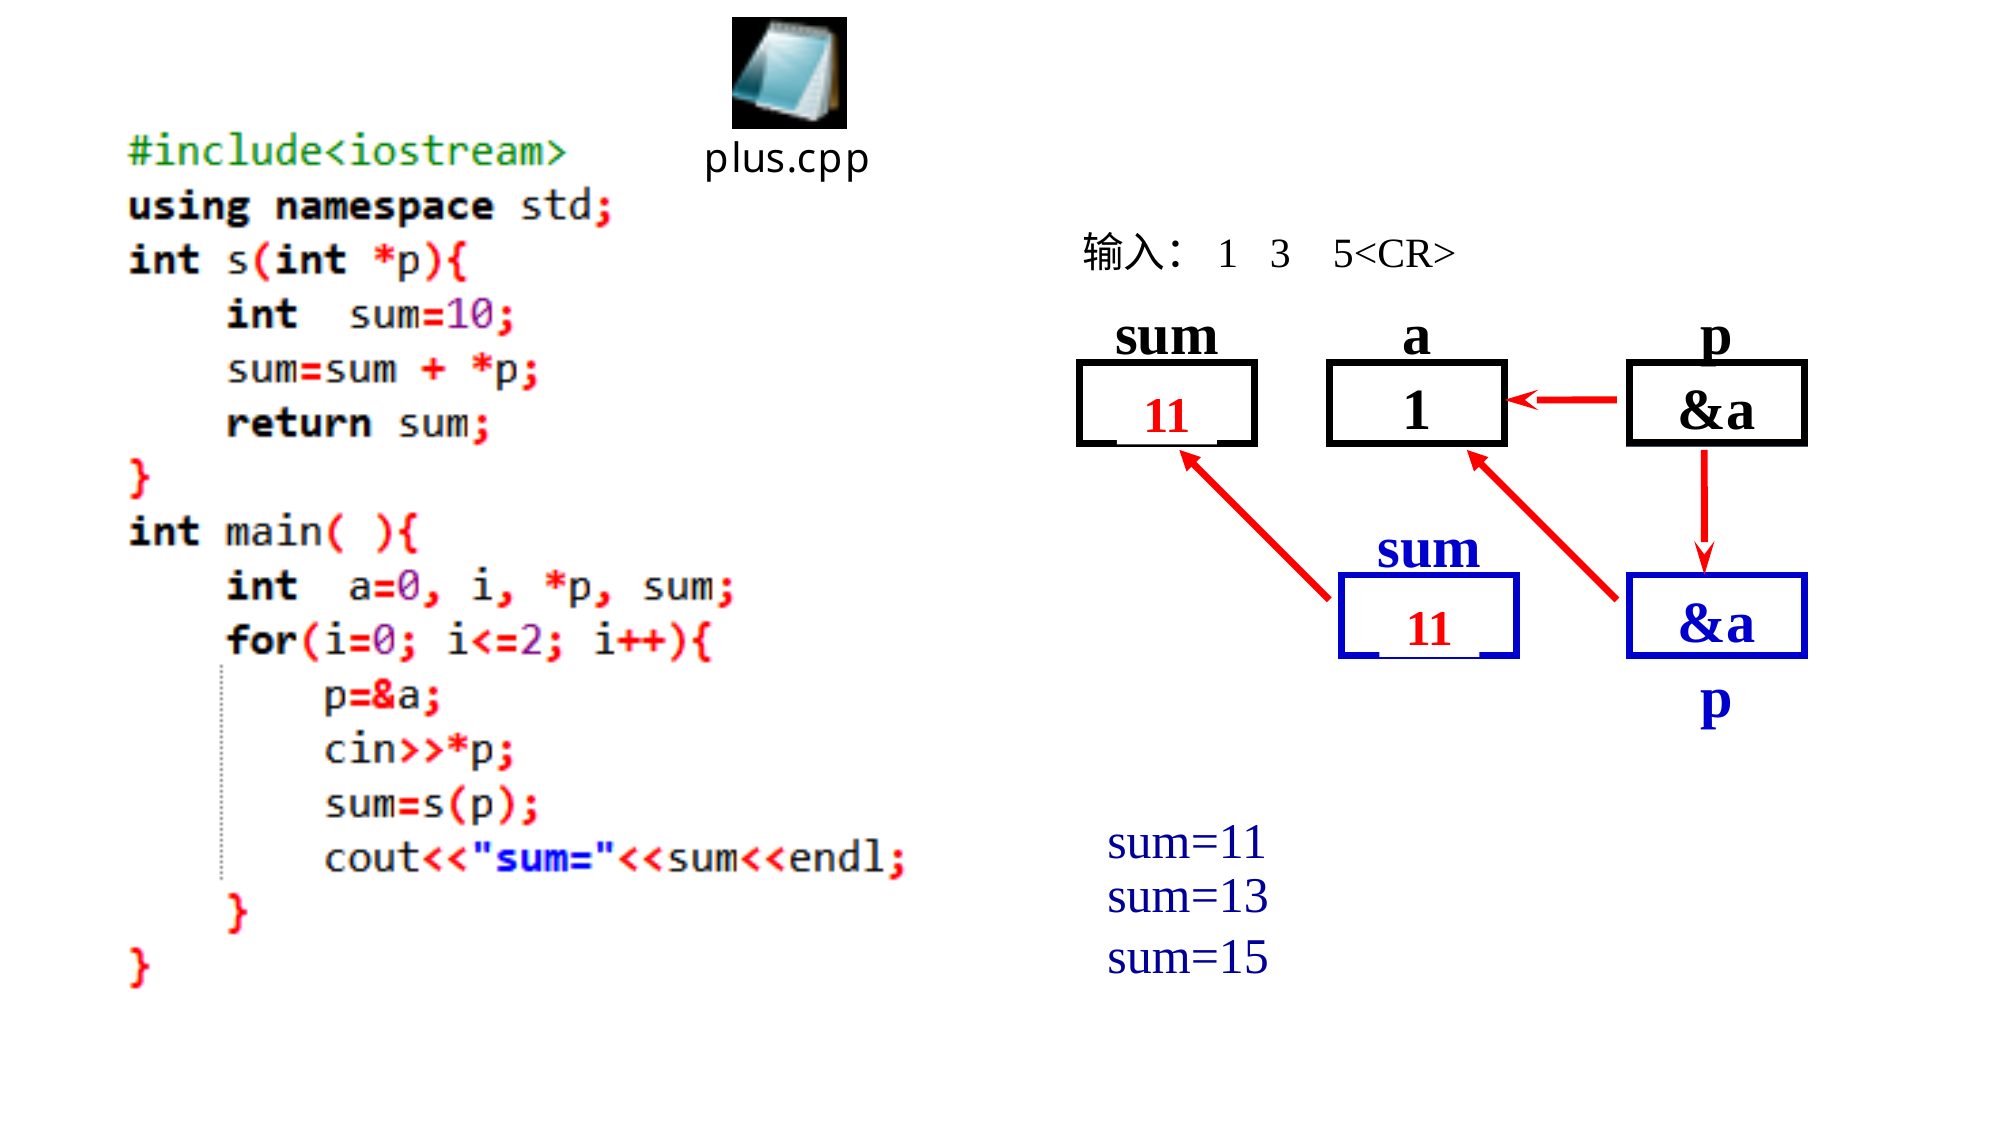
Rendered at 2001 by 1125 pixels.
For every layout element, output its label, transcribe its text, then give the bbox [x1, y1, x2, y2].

text_box sum=13 [1104, 855, 1330, 925]
text_box [1179, 449, 1330, 600]
text_box [1079, 362, 1255, 444]
text_box sum=15 [1104, 915, 1305, 985]
text_box [1698, 554, 1711, 575]
text_box [1466, 449, 1617, 600]
text_box 11 [1116, 374, 1217, 445]
text_box sum=11 [1104, 801, 1330, 855]
picture [123, 125, 933, 1000]
text_box p [1629, 287, 1805, 362]
text_box [1505, 393, 1526, 407]
text_box 输入：1 3 5<CR> [1079, 219, 1742, 278]
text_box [680, 17, 895, 207]
text_box 10 [1341, 574, 1517, 656]
text_box sum [1341, 499, 1517, 574]
text_box &a [1629, 574, 1805, 656]
text_box p [1629, 656, 1805, 731]
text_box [1329, 287, 1505, 444]
text_box sum [1079, 287, 1255, 362]
text_box &a [1629, 362, 1805, 443]
text_box 11 [1379, 587, 1480, 657]
